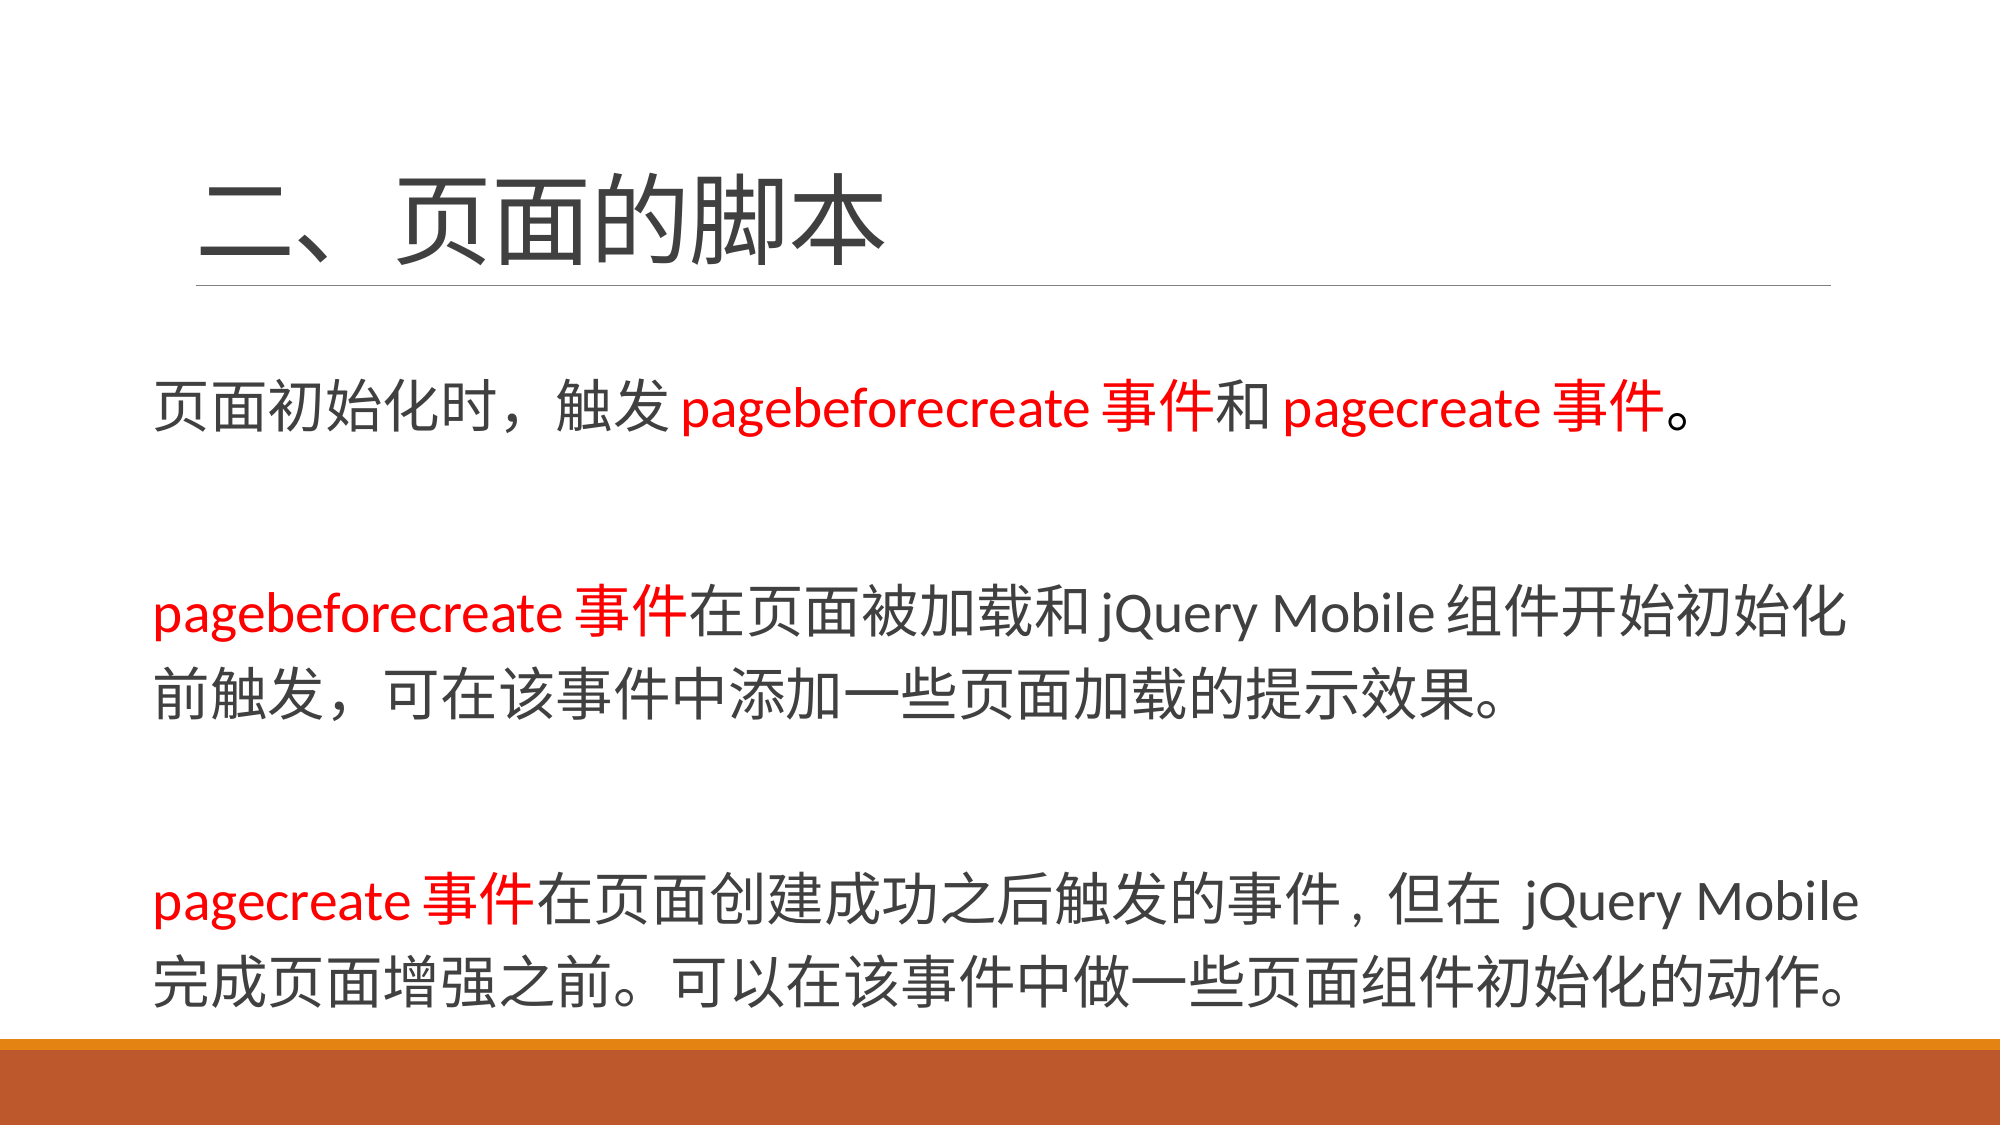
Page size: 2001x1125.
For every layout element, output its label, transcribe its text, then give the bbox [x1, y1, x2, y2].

title 二、页面的脚本 [180, 47, 1830, 285]
list 页面初始化时，触发pagebeforecreate事件和pagecreate事件。 pagebeforecreate事件在页面被加载和jQuery Mobile组件开始初始化前触发，可在该事件中添加一些页面加载的提示效果。 pagecreate事件在页面创建成功之后触发的事件, 但在 jQuery Mobile 完成页面增强之前。可以在该事件中做一些页面组件初始化的动作。 [138, 348, 1872, 1082]
